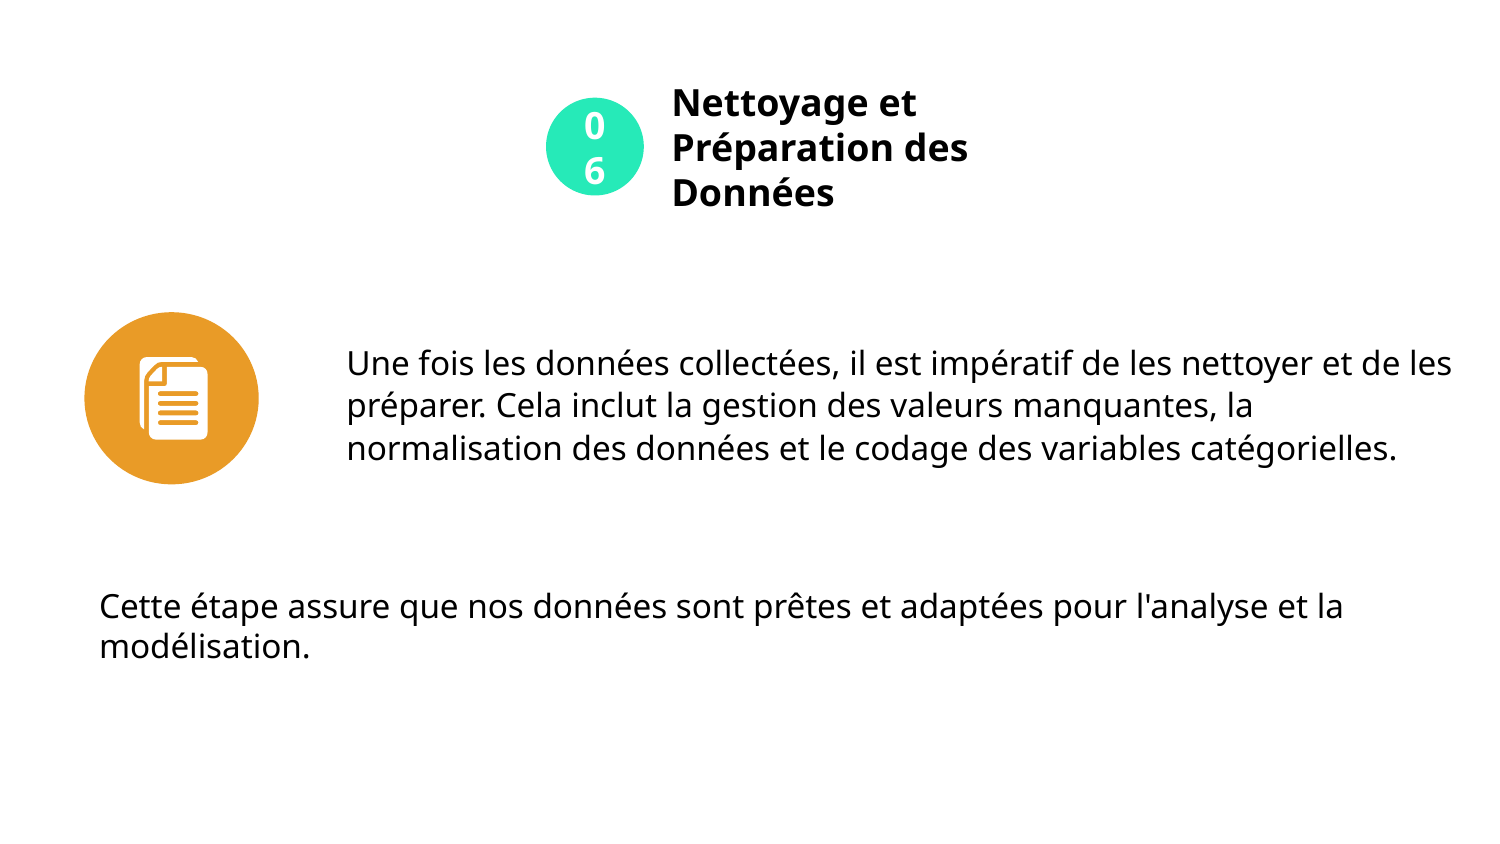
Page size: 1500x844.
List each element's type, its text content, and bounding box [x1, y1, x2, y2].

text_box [545, 97, 1077, 196]
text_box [139, 356, 208, 440]
text_box Cette étape assure que nos données sont prêtes et adaptées pour l'analyse et la modélisation. [84, 578, 1471, 673]
text_box [84, 312, 259, 485]
title Une fois les données collectées, il est impératif de les nettoyer et de les préparer. Cela inclut la gestion des valeurs manquantes, la normalisation des données et le codage des variables catégorielles. [331, 317, 1471, 490]
